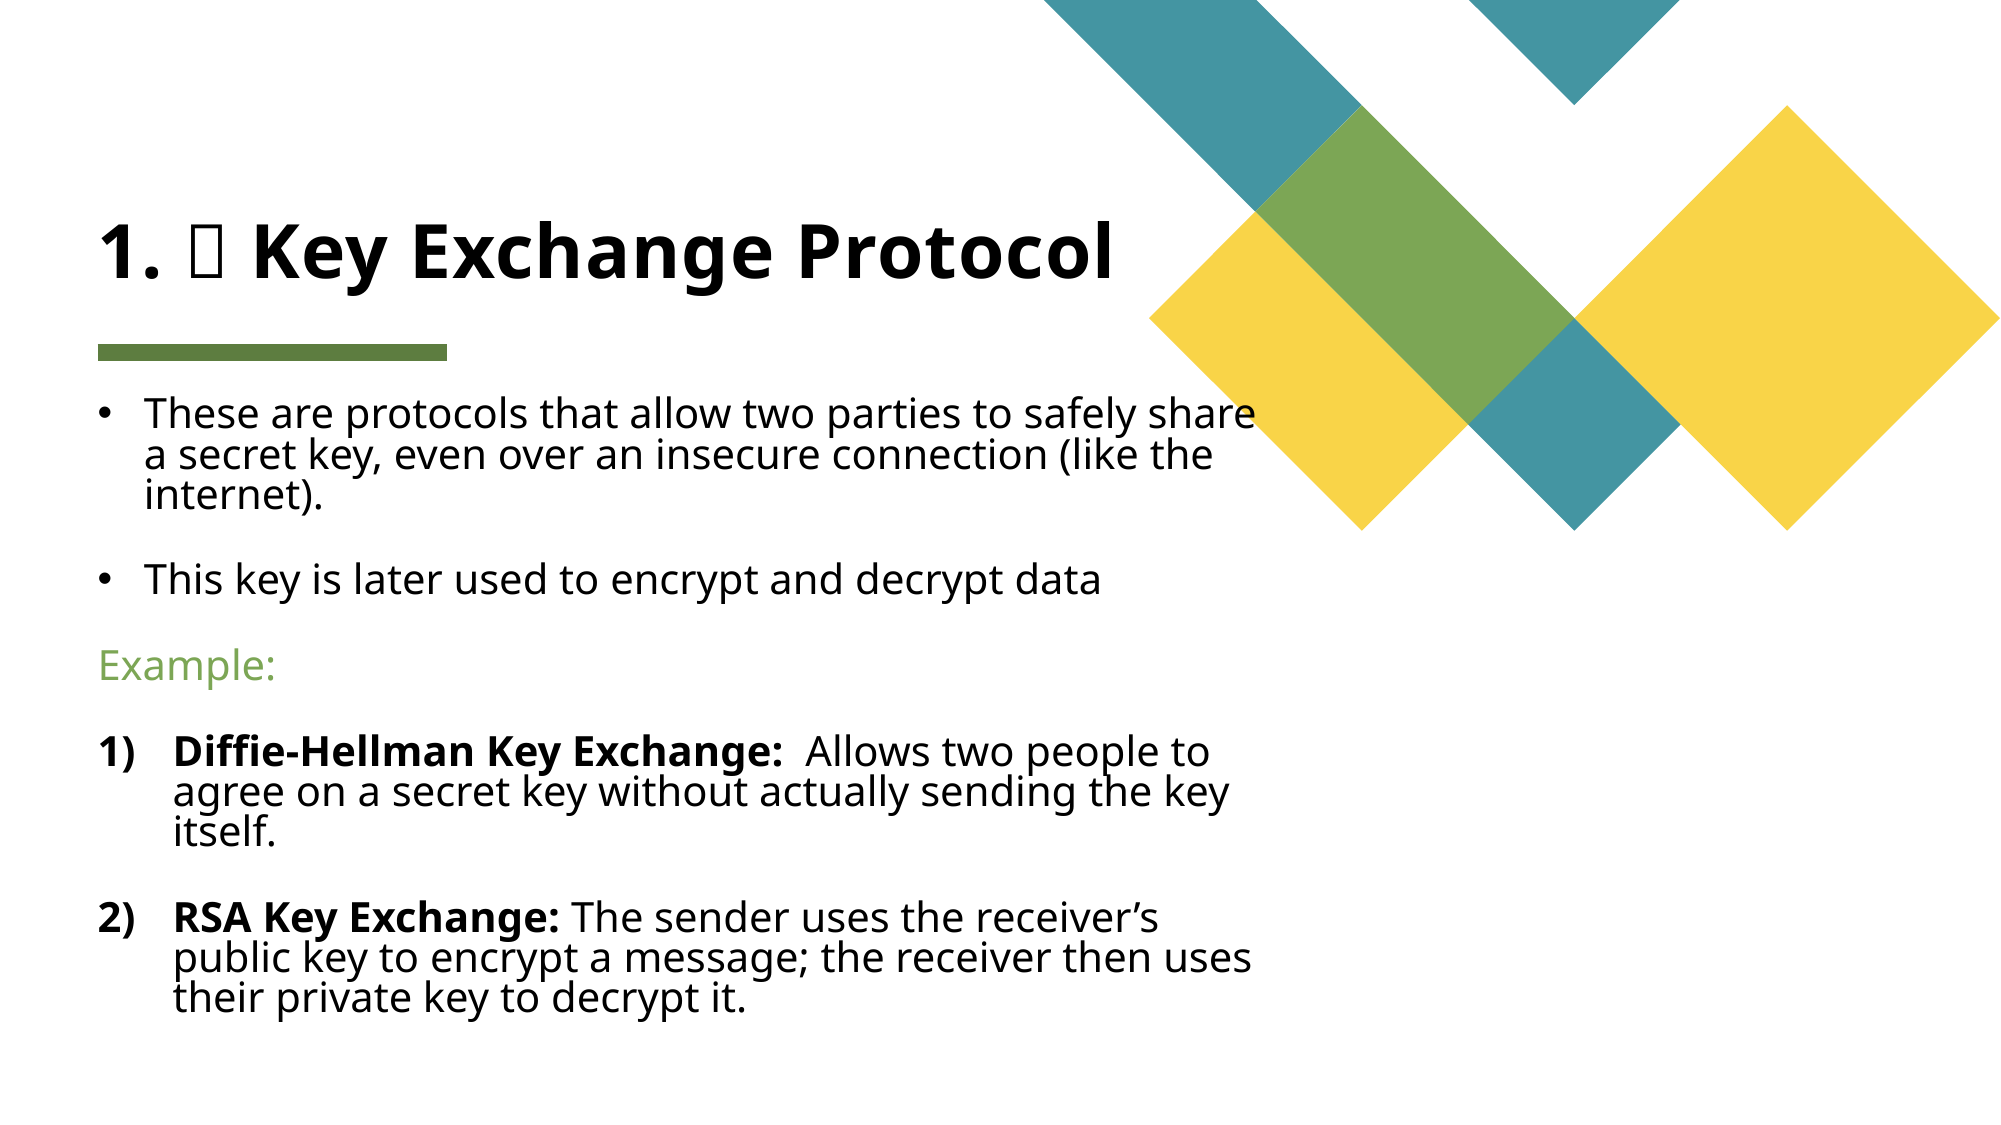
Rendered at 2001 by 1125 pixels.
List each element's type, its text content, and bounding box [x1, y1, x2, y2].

title 1. 🔑 Key Exchange Protocol [97, 31, 1211, 293]
list These are protocols that allow two parties to safely share a secret key, even over an insecure connection (like the internet). This key is later used to encrypt and decrypt data Example: Diffie-Hellman Key Exchange: Allows two people to agree on a secret key without actually sending the key itself. RSA Key Exchange: The sender uses the receiver’s public key to encrypt a message; the receiver then uses their private key to decrypt it. [97, 322, 1259, 1049]
